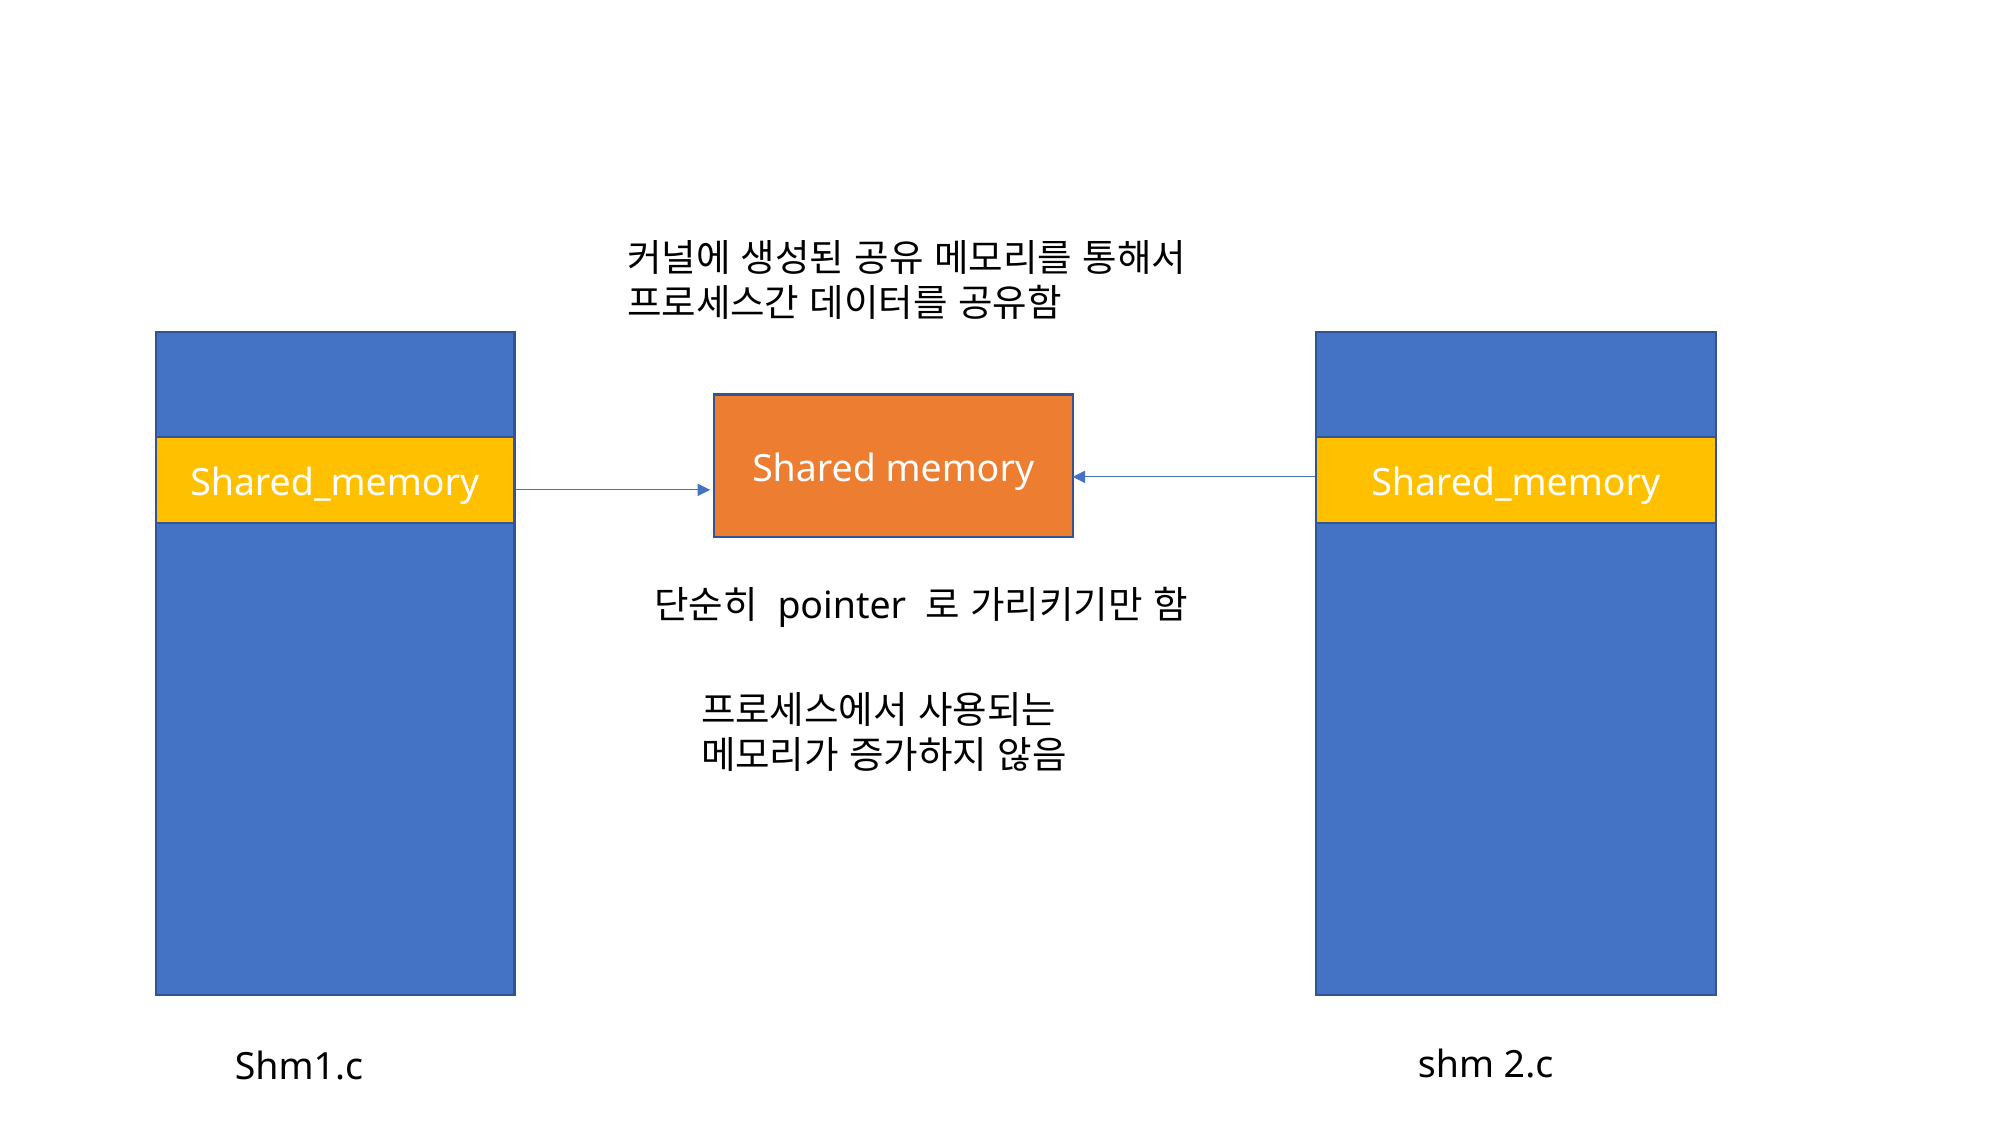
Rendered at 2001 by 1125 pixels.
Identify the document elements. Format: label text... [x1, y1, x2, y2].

text_box [1315, 331, 1717, 436]
text_box 단순히 pointer 로 가리키기만 함 [639, 573, 1281, 634]
text_box [155, 524, 516, 996]
text_box Shared_memory [1315, 436, 1717, 524]
text_box 프로세스에서 사용되는 메모리가 증가하지 않음 [686, 678, 1137, 783]
text_box [1315, 524, 1717, 996]
text_box shm 2.c [1403, 1032, 1717, 1093]
text_box [155, 331, 516, 436]
text_box 커널에 생성된 공유 메모리를 통해서 프로세스간 데이터를 공유함 [612, 226, 1254, 332]
text_box Shared_memory [155, 436, 516, 524]
text_box Shm1.c [220, 1034, 534, 1095]
text_box Shared memory [713, 393, 1074, 538]
